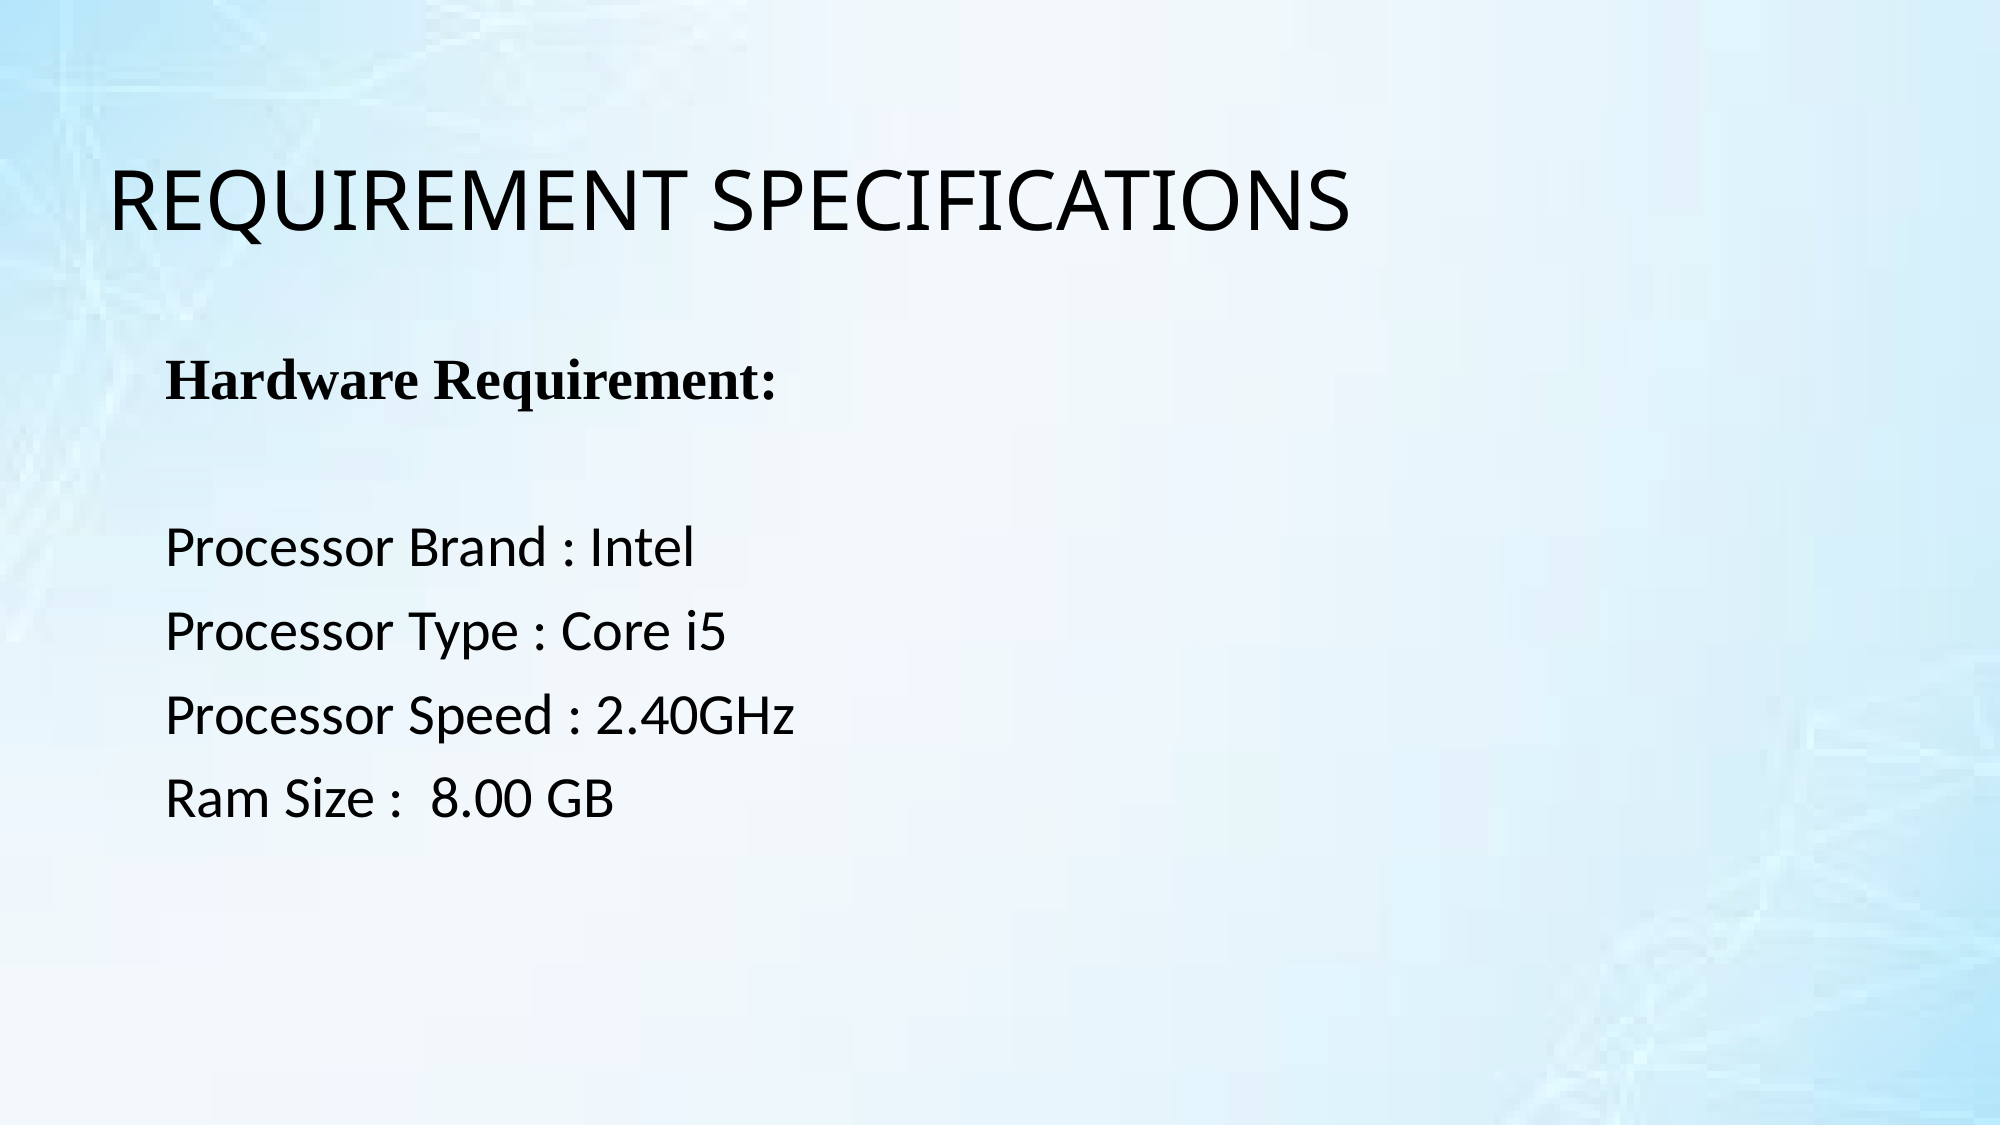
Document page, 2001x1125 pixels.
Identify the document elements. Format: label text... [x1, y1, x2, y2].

title REQUIREMENT SPECIFICATIONS [92, 90, 1863, 318]
list Hardware Requirement: Processor Brand : Intel Processor Type : Core i5 Processor Speed : 2.40GHz Ram Size : 8.00 GB [150, 341, 1765, 990]
